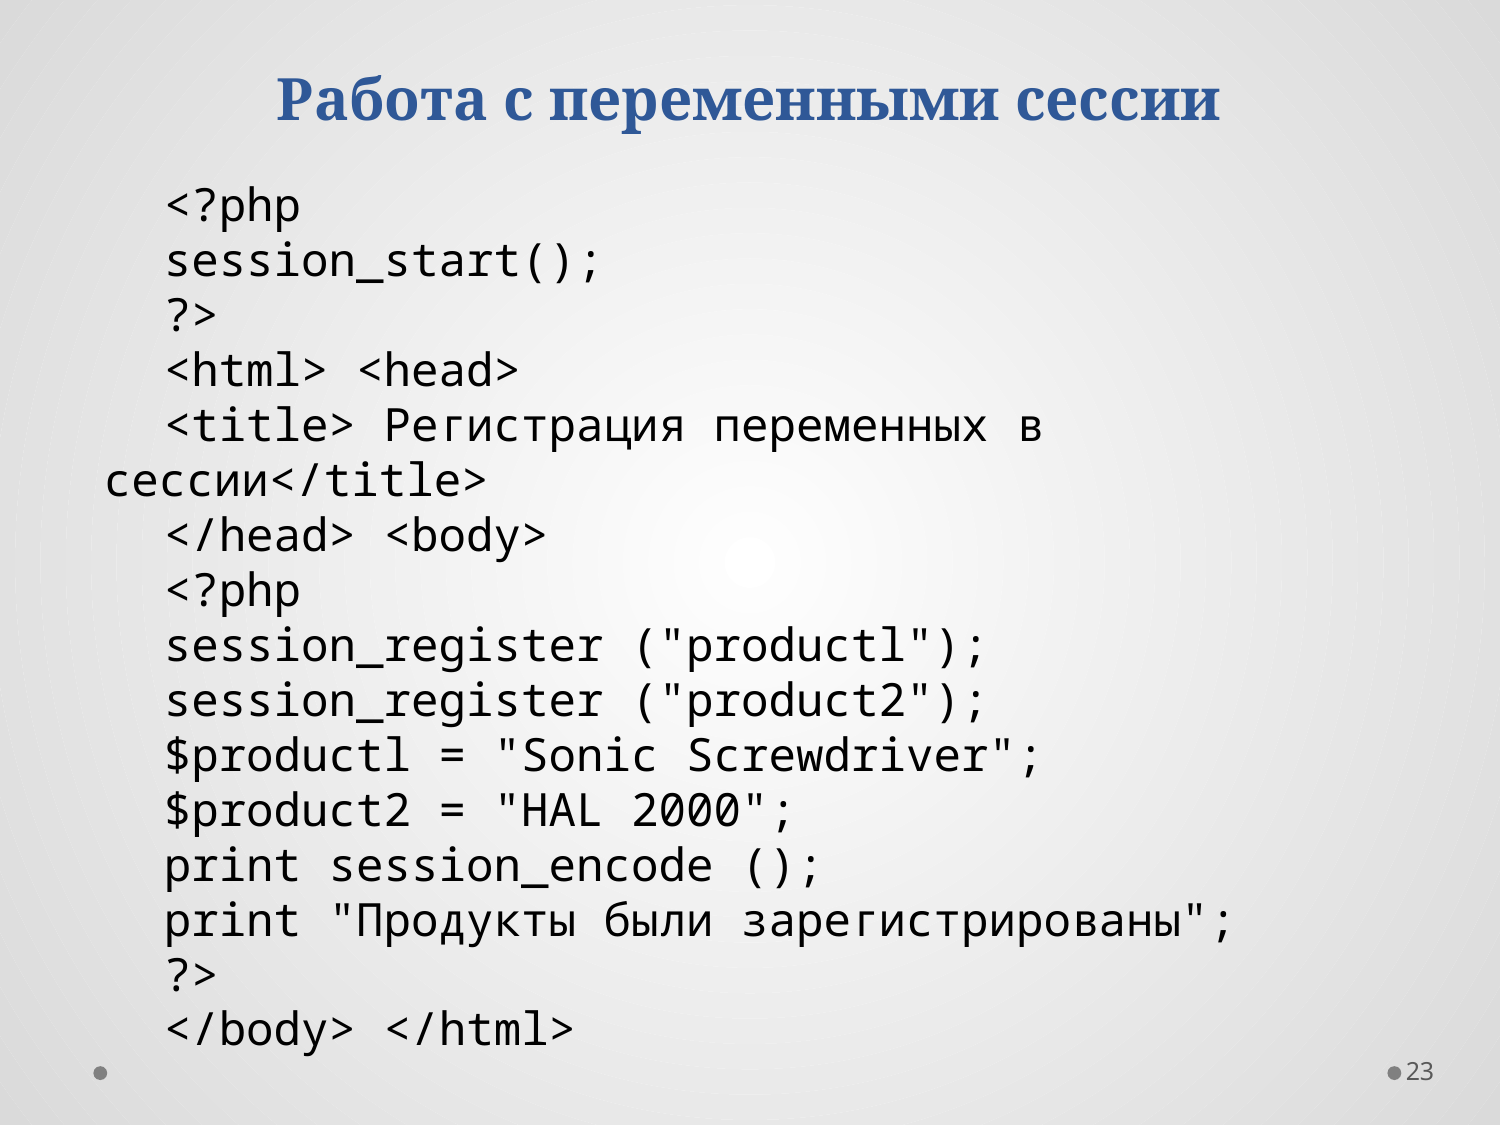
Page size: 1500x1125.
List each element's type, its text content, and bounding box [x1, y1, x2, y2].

text_box Работа с переменными сессии [96, 54, 1402, 140]
text_box <?php session_start(); ?> <html> <head> <title> Регистрация переменных в cecсии</title> </head> <body> <?php session_register ("productl"); session_register ("product2"); $productl = "Sonic Screwdriver"; $product2 = "HAL 2000"; print session_encode (); print "Продукты были зарегистрированы"; ?> </body> </html> [89, 168, 1453, 1118]
slide_number 23 [1401, 1042, 1494, 1103]
